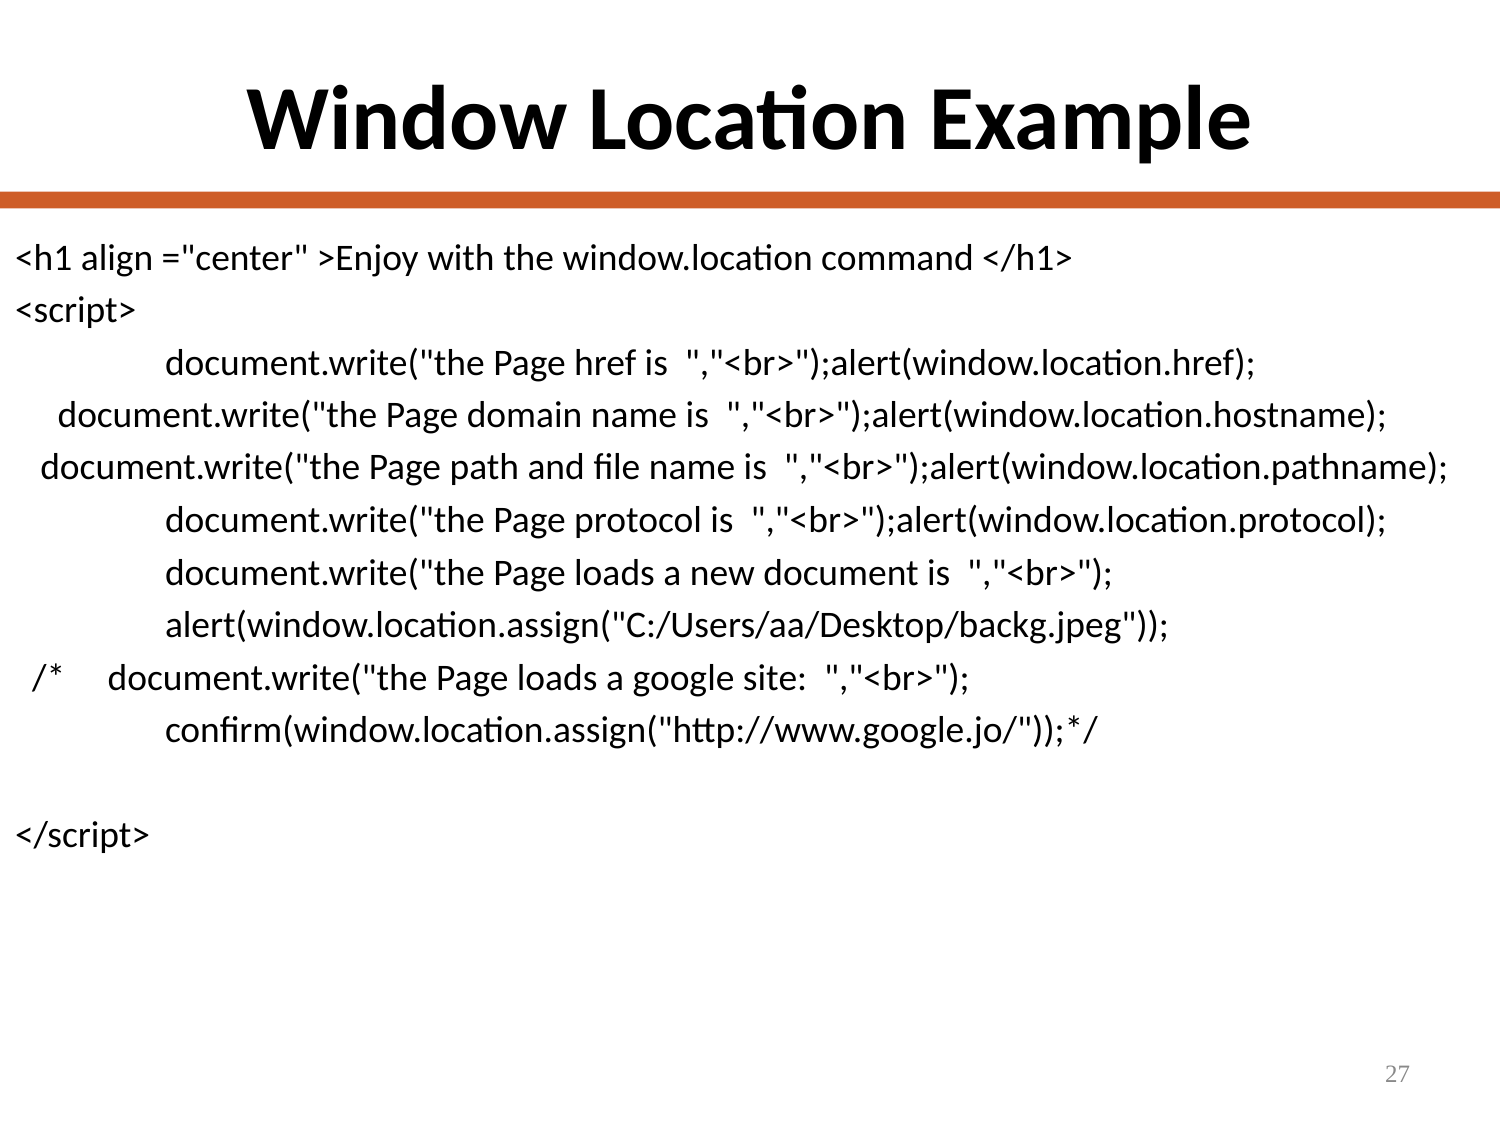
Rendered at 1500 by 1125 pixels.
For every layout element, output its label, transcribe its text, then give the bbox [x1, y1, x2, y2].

subtitle <h1 align ="center" >Enjoy with the window.location command </h1> <script> document.write("the Page href is ","<br>");alert(window.location.href); document.write("the Page domain name is ","<br>");alert(window.location.hostname); document.write("the Page path and file name is ","<br>");alert(window.location.pathname); document.write("the Page protocol is ","<br>");alert(window.location.protocol); document.write("the Page loads a new document is ","<br>"); alert(window.location.assign("C:/Users/aa/Desktop/backg.jpeg")); /* document.write("the Page loads a google site: ","<br>"); confirm(window.location.assign("http://www.google.jo/"));*/ </script> [0, 224, 1500, 938]
title Window Location Example [112, 50, 1388, 175]
slide_number 27 [1074, 1042, 1425, 1103]
